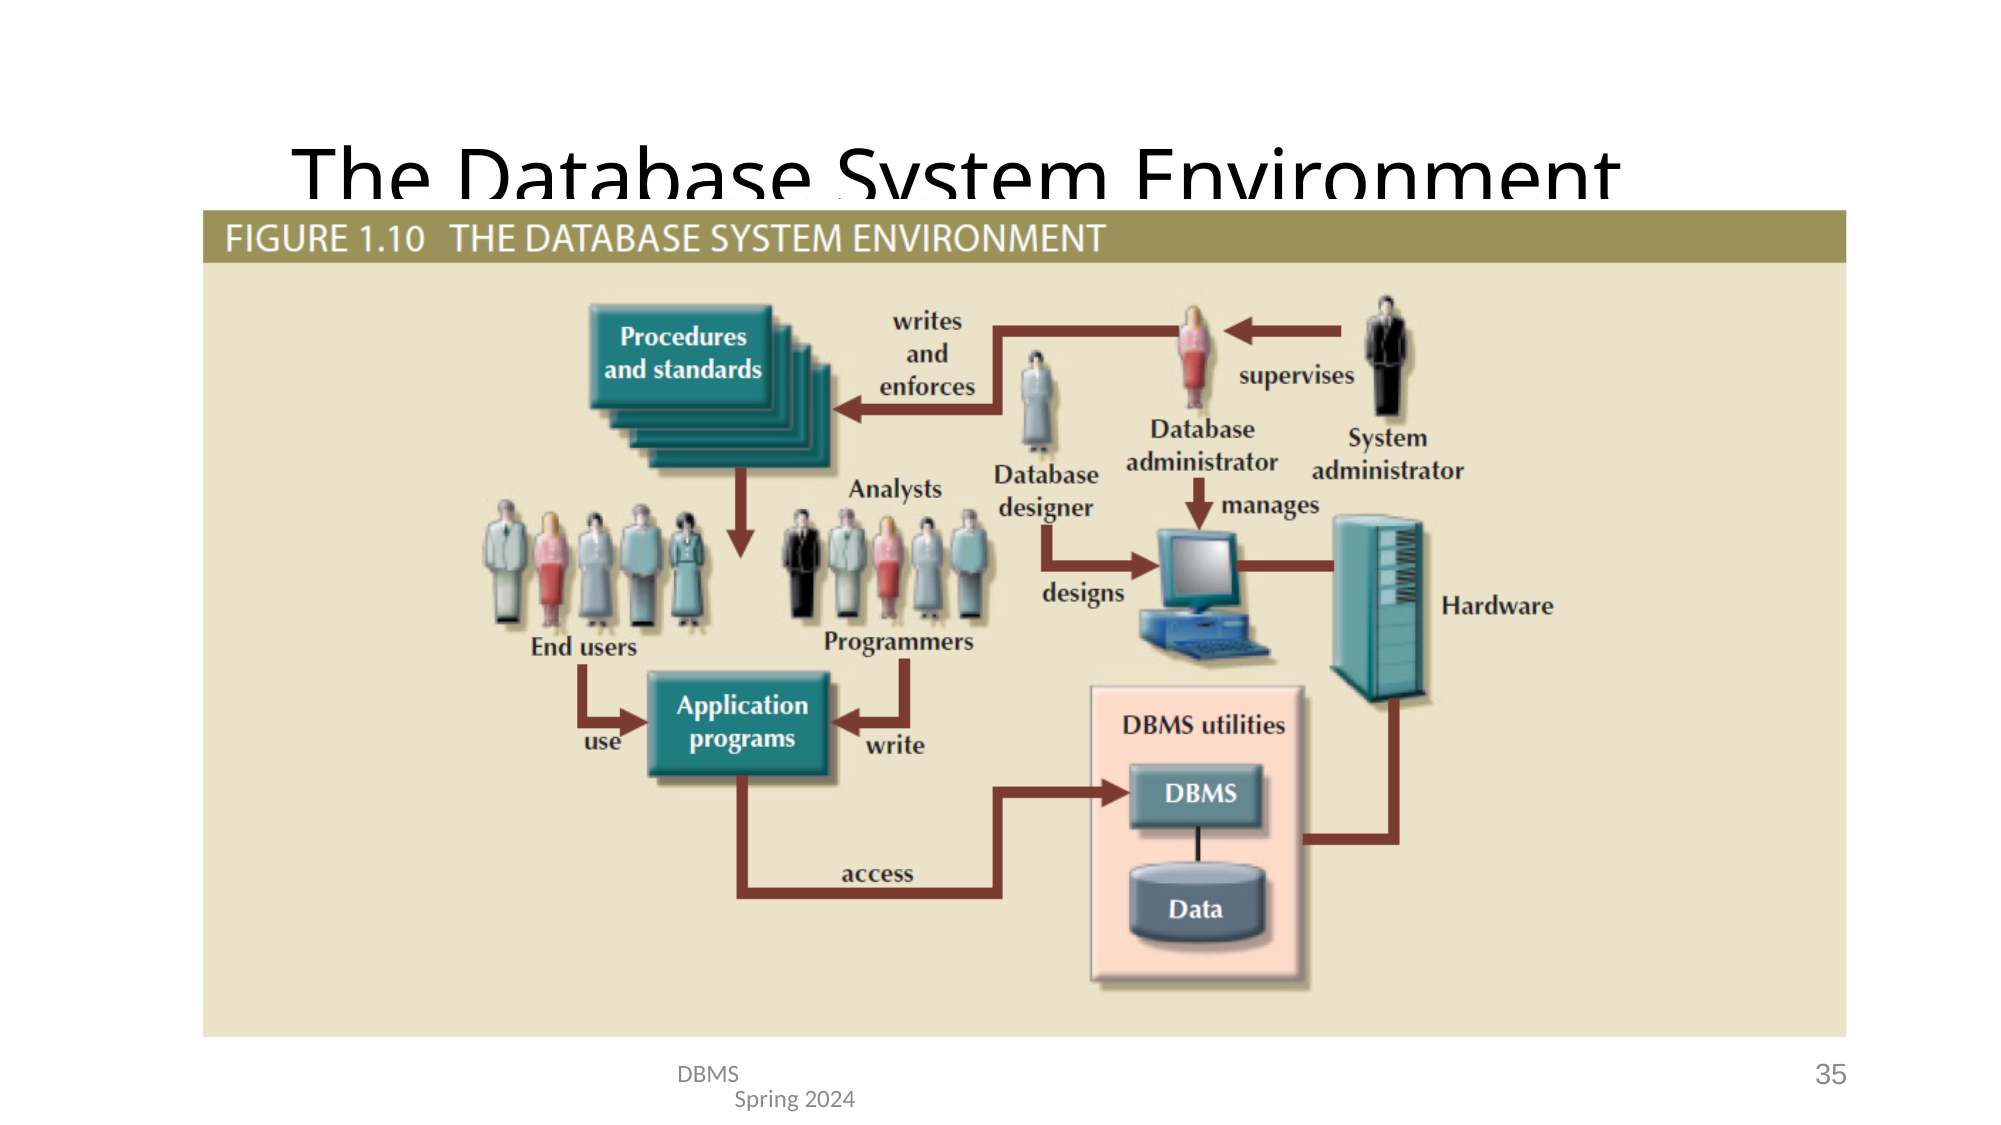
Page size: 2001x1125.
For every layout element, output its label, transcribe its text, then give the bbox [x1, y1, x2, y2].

footer DBMS Spring 2024 [662, 1043, 1338, 1103]
title The Database System Environment [276, 93, 1724, 199]
picture [199, 199, 1855, 1043]
slide_number 35 [1412, 1042, 1863, 1103]
